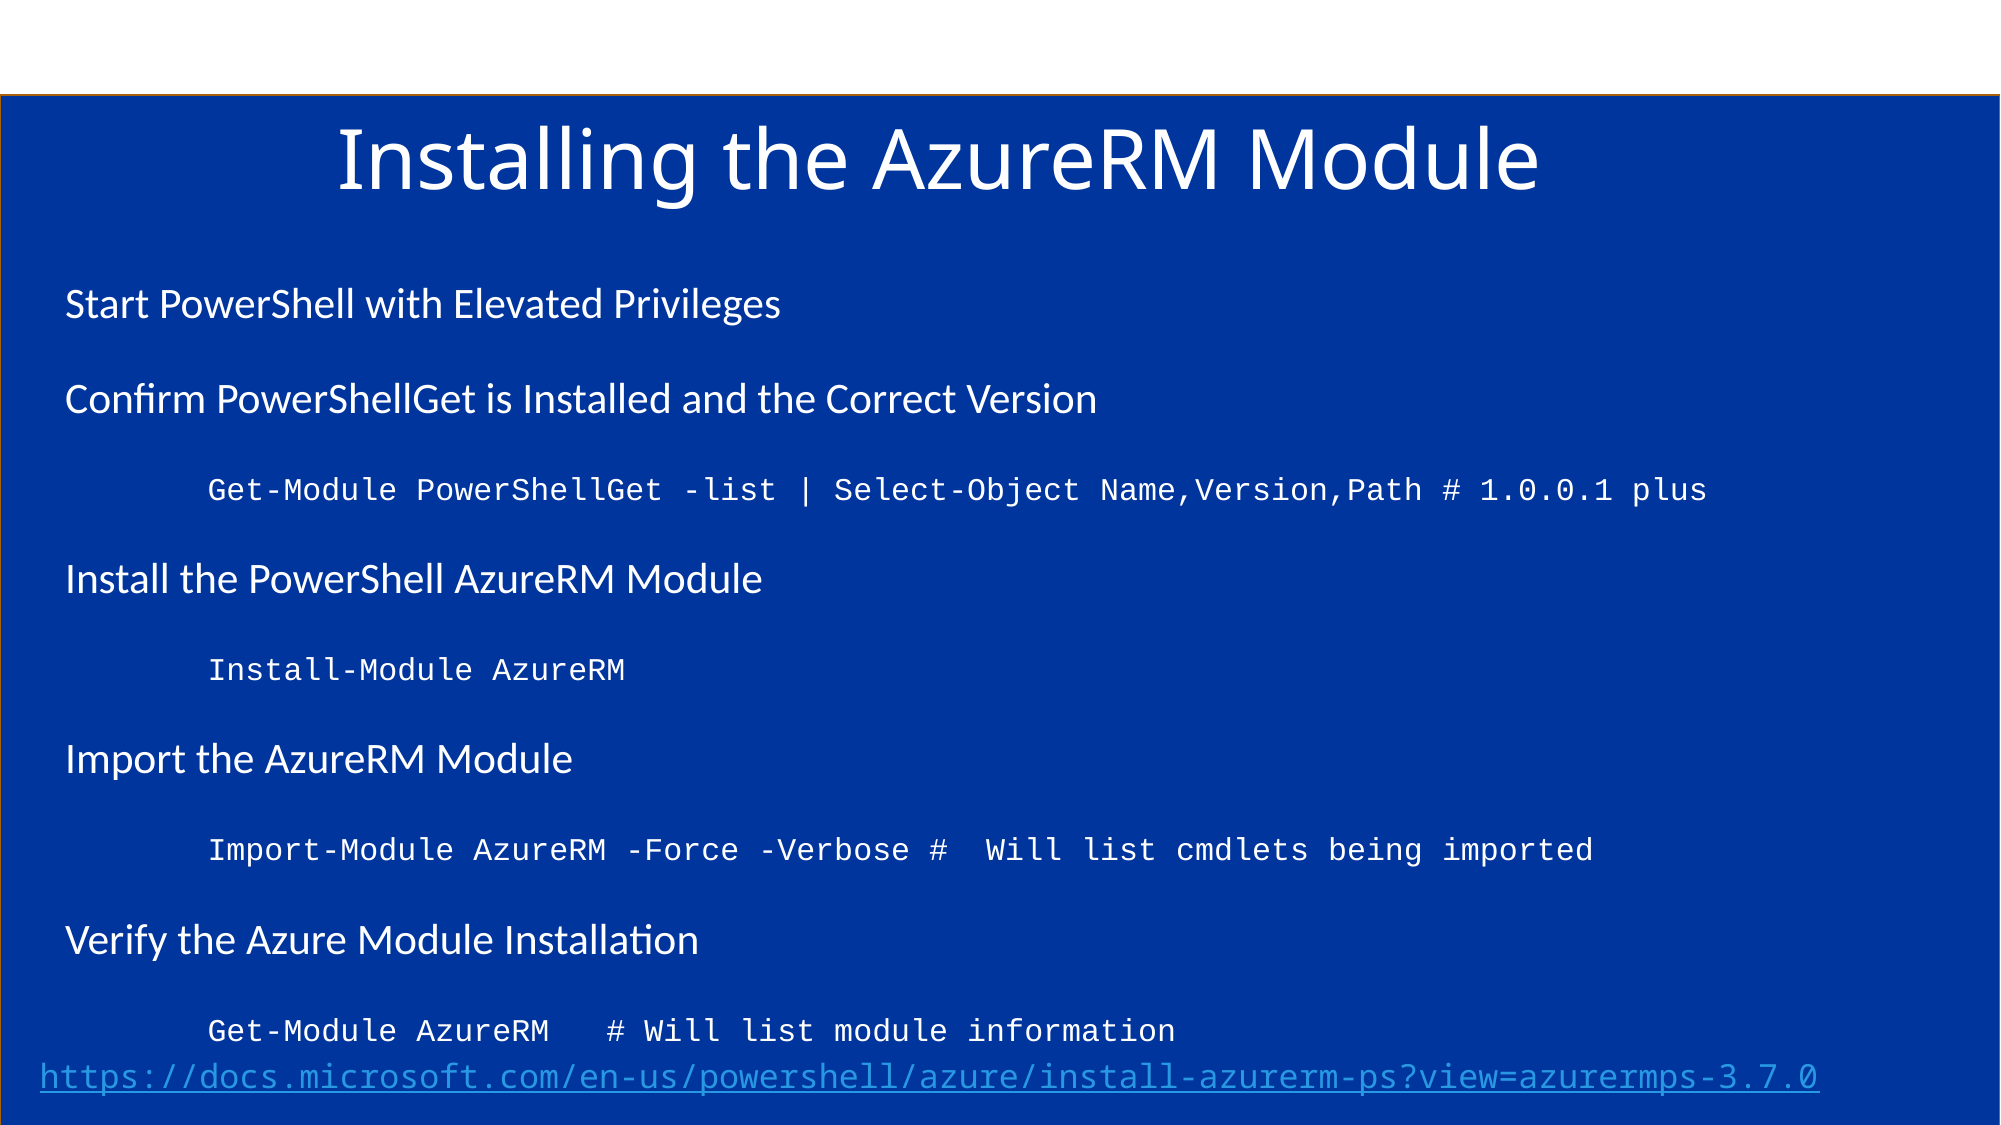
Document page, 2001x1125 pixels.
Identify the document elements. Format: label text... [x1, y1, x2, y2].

text_box [0, 94, 2000, 1125]
text_box Start PowerShell with Elevated Privileges Confirm PowerShellGet is Installed and the Correct Version Get-Module PowerShellGet -list | Select-Object Name,Version,Path # 1.0.0.1 plus Install the PowerShell AzureRM Module Install-Module AzureRM Import the AzureRM Module Import-Module AzureRM -Force -Verbose # Will list cmdlets being imported Verify the Azure Module Installation Get-Module AzureRM # Will list module information [50, 224, 1955, 1043]
text_box Installing the AzureRM Module [63, 84, 1818, 215]
text_box https://docs.microsoft.com/en-us/powershell/azure/install-azurerm-ps?view=azurermps-3.7.0 [16, 1043, 1978, 1125]
